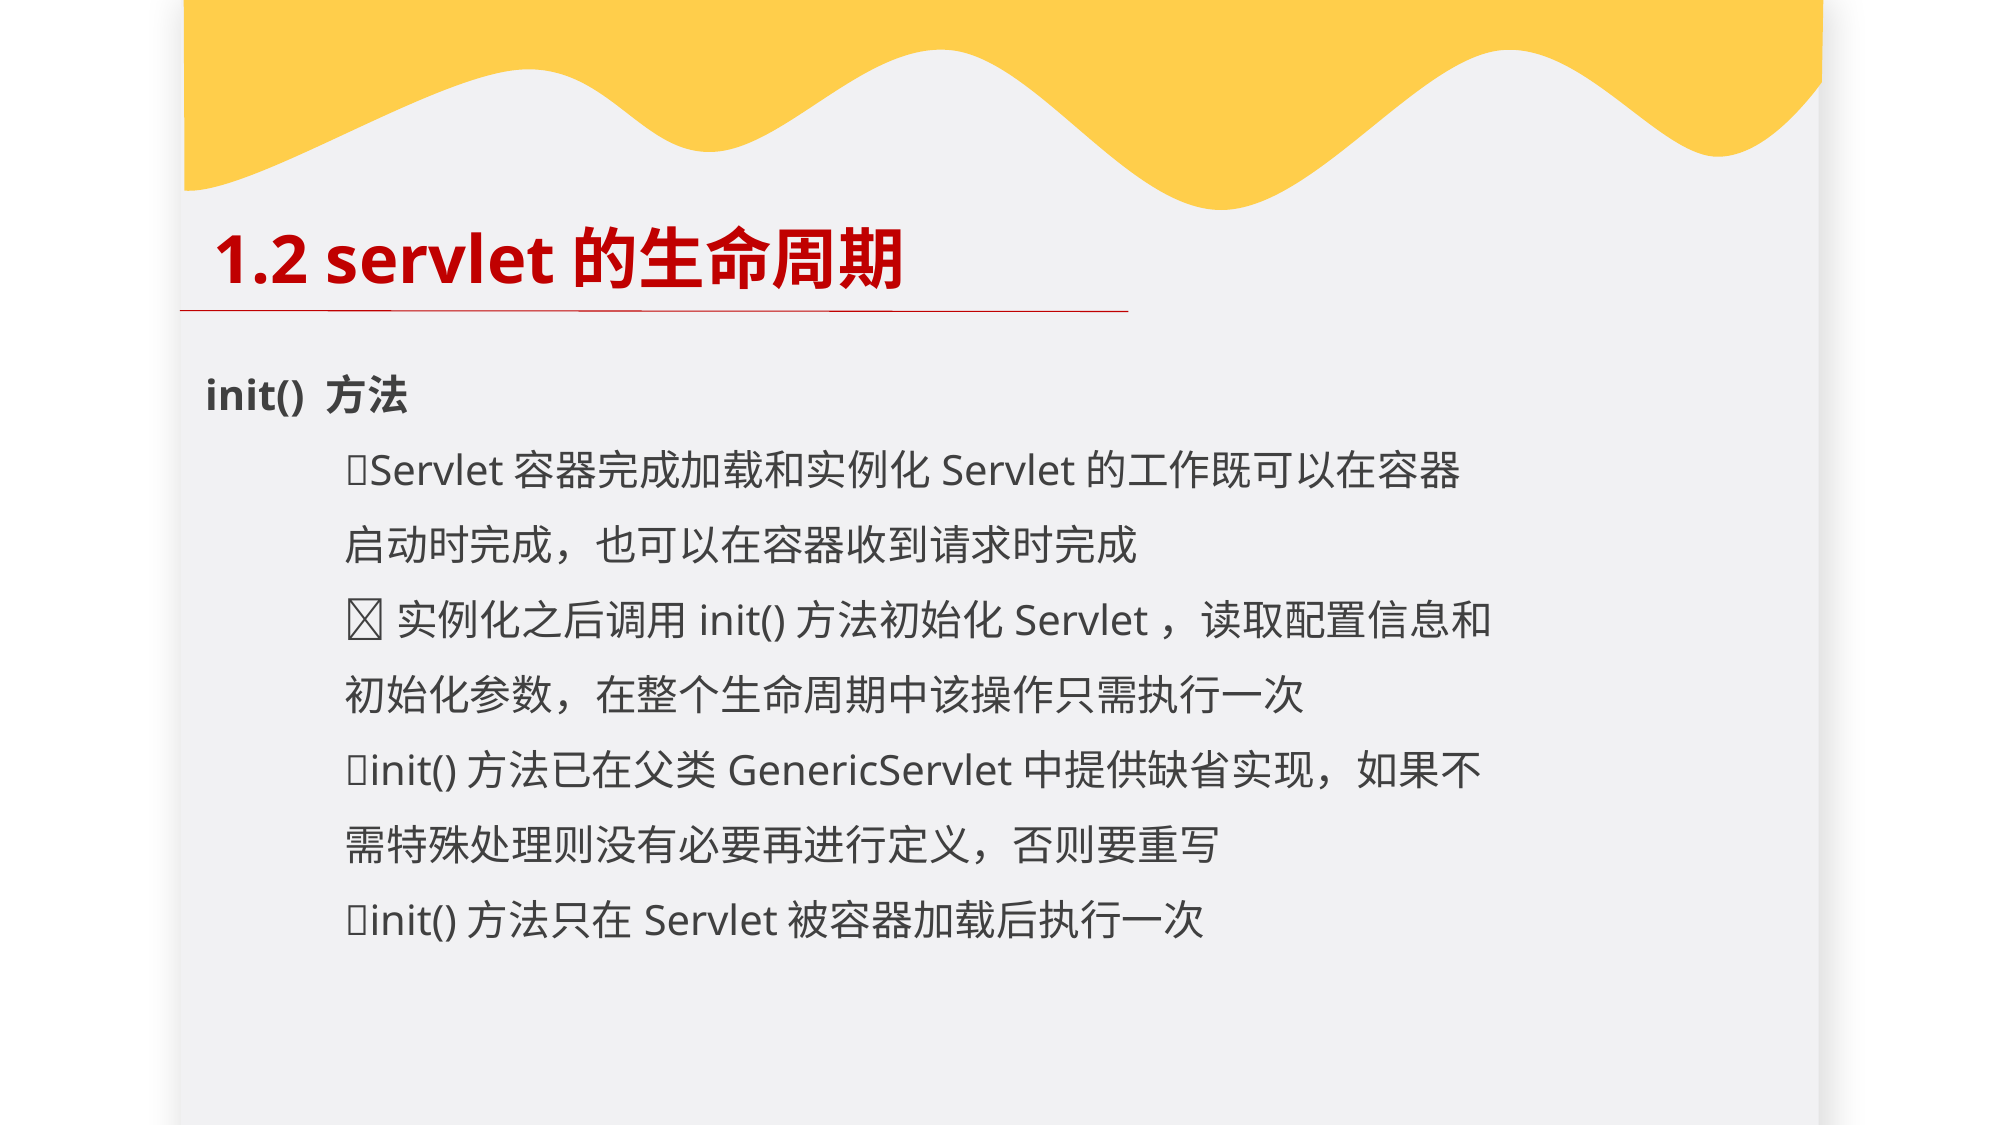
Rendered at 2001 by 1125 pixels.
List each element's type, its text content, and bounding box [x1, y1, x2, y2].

text_box [180, 0, 1820, 1125]
text_box init() 方法 Servlet容器完成加载和实例化Servlet的工作既可以在容器 启动时完成，也可以在容器收到请求时完成 实例化之后调用init()方法初始化Servlet，读取配置信息和 初始化参数，在整个生命周期中该操作只需执行一次 init()方法已在父类GenericServlet中提供缺省实现，如果不 需特殊处理则没有必要再进行定义，否则要重写 init()方法只在Servlet被容器加载后执行一次 [179, 336, 1788, 951]
text_box [182, 0, 1825, 212]
text_box 1.2 servlet的生命周期 [198, 209, 987, 305]
